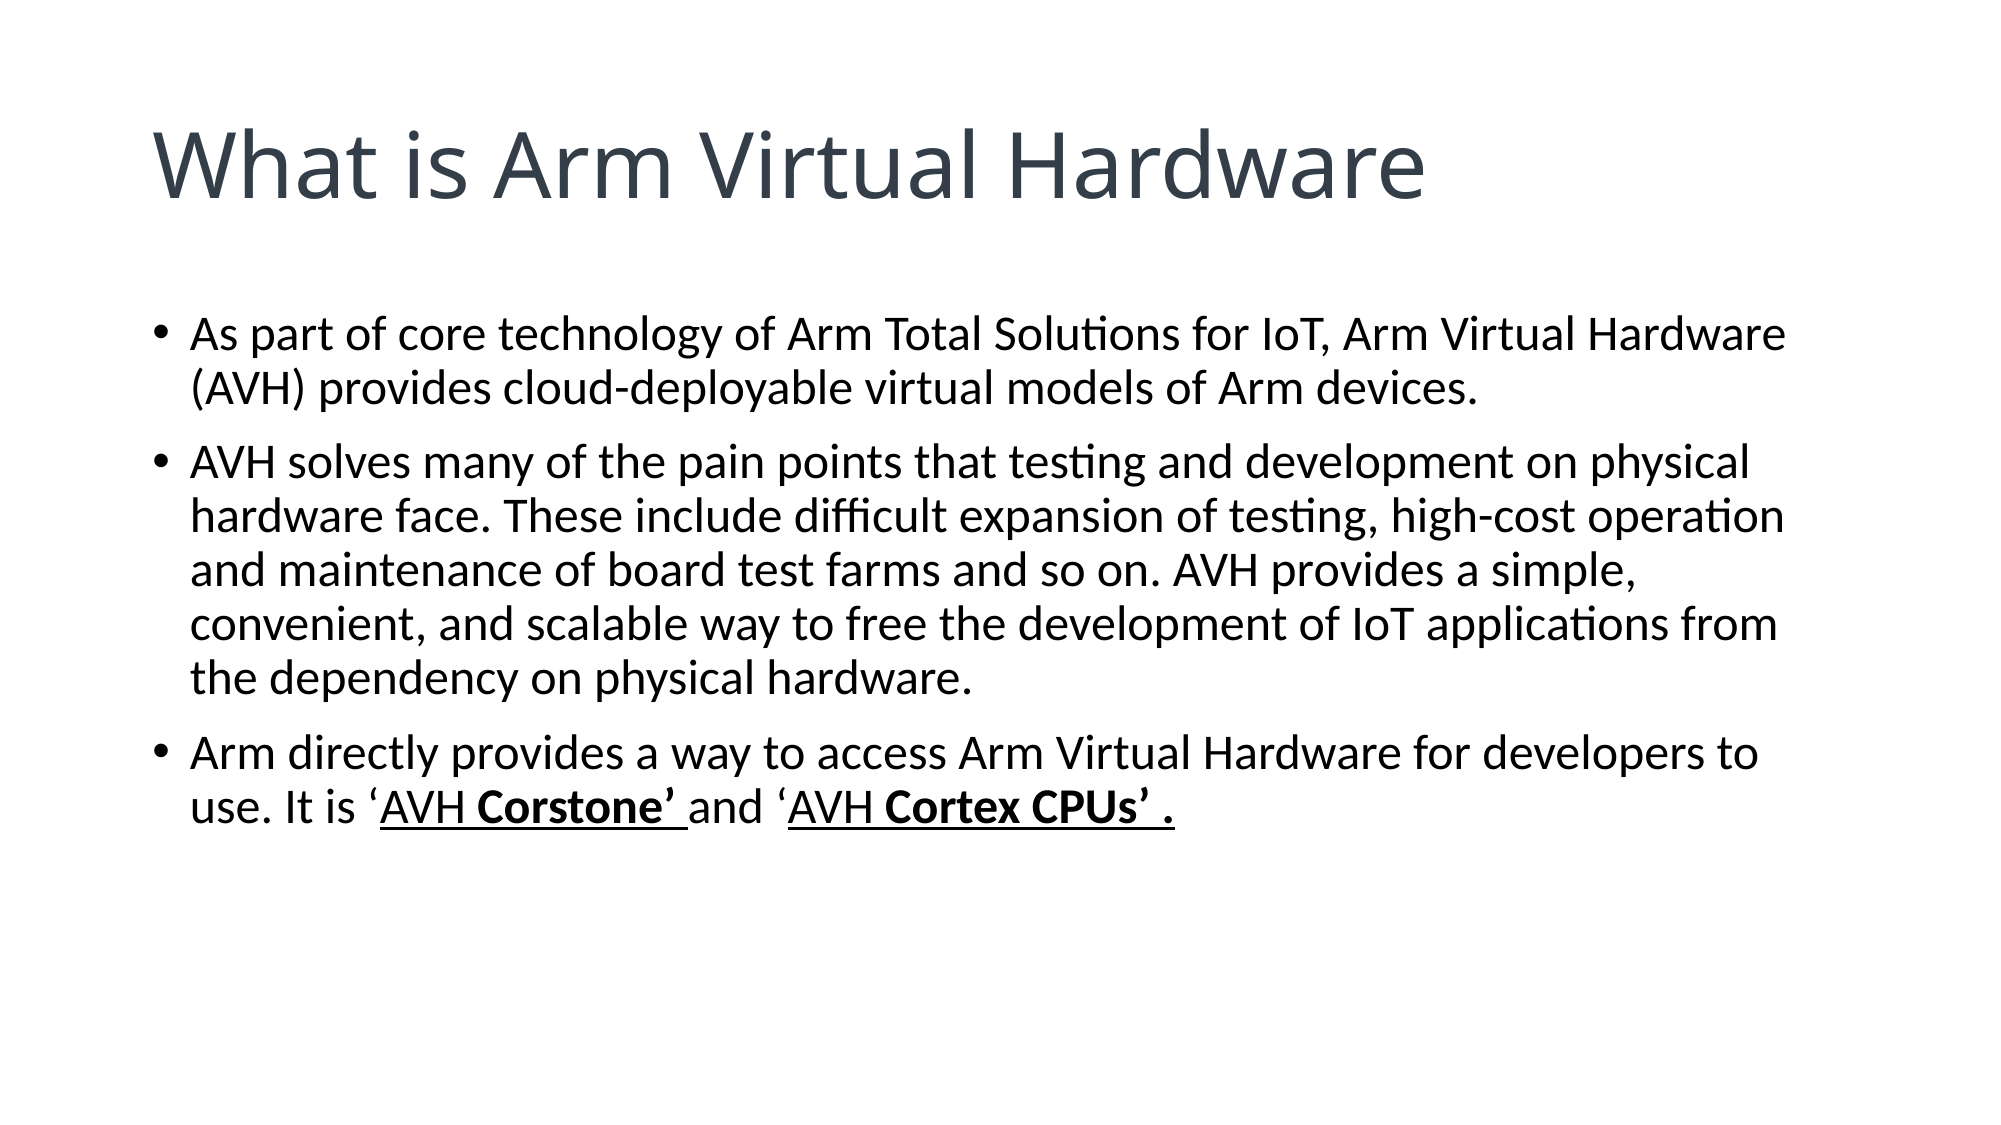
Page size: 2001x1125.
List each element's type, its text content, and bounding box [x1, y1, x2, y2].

title What is Arm Virtual Hardware [137, 59, 1863, 278]
list As part of core technology of Arm Total Solutions for IoT, Arm Virtual Hardware (AVH) provides cloud-deployable virtual models of Arm devices. AVH solves many of the pain points that testing and development on physical hardware face. These include difficult expansion of testing, high-cost operation and maintenance of board test farms and so on. AVH provides a simple, convenient, and scalable way to free the development of IoT applications from the dependency on physical hardware. Arm directly provides a way to access Arm Virtual Hardware for developers to use. It is ‘AVH Corstone’ and ‘AVH Cortex CPUs’ . [137, 299, 1863, 1014]
